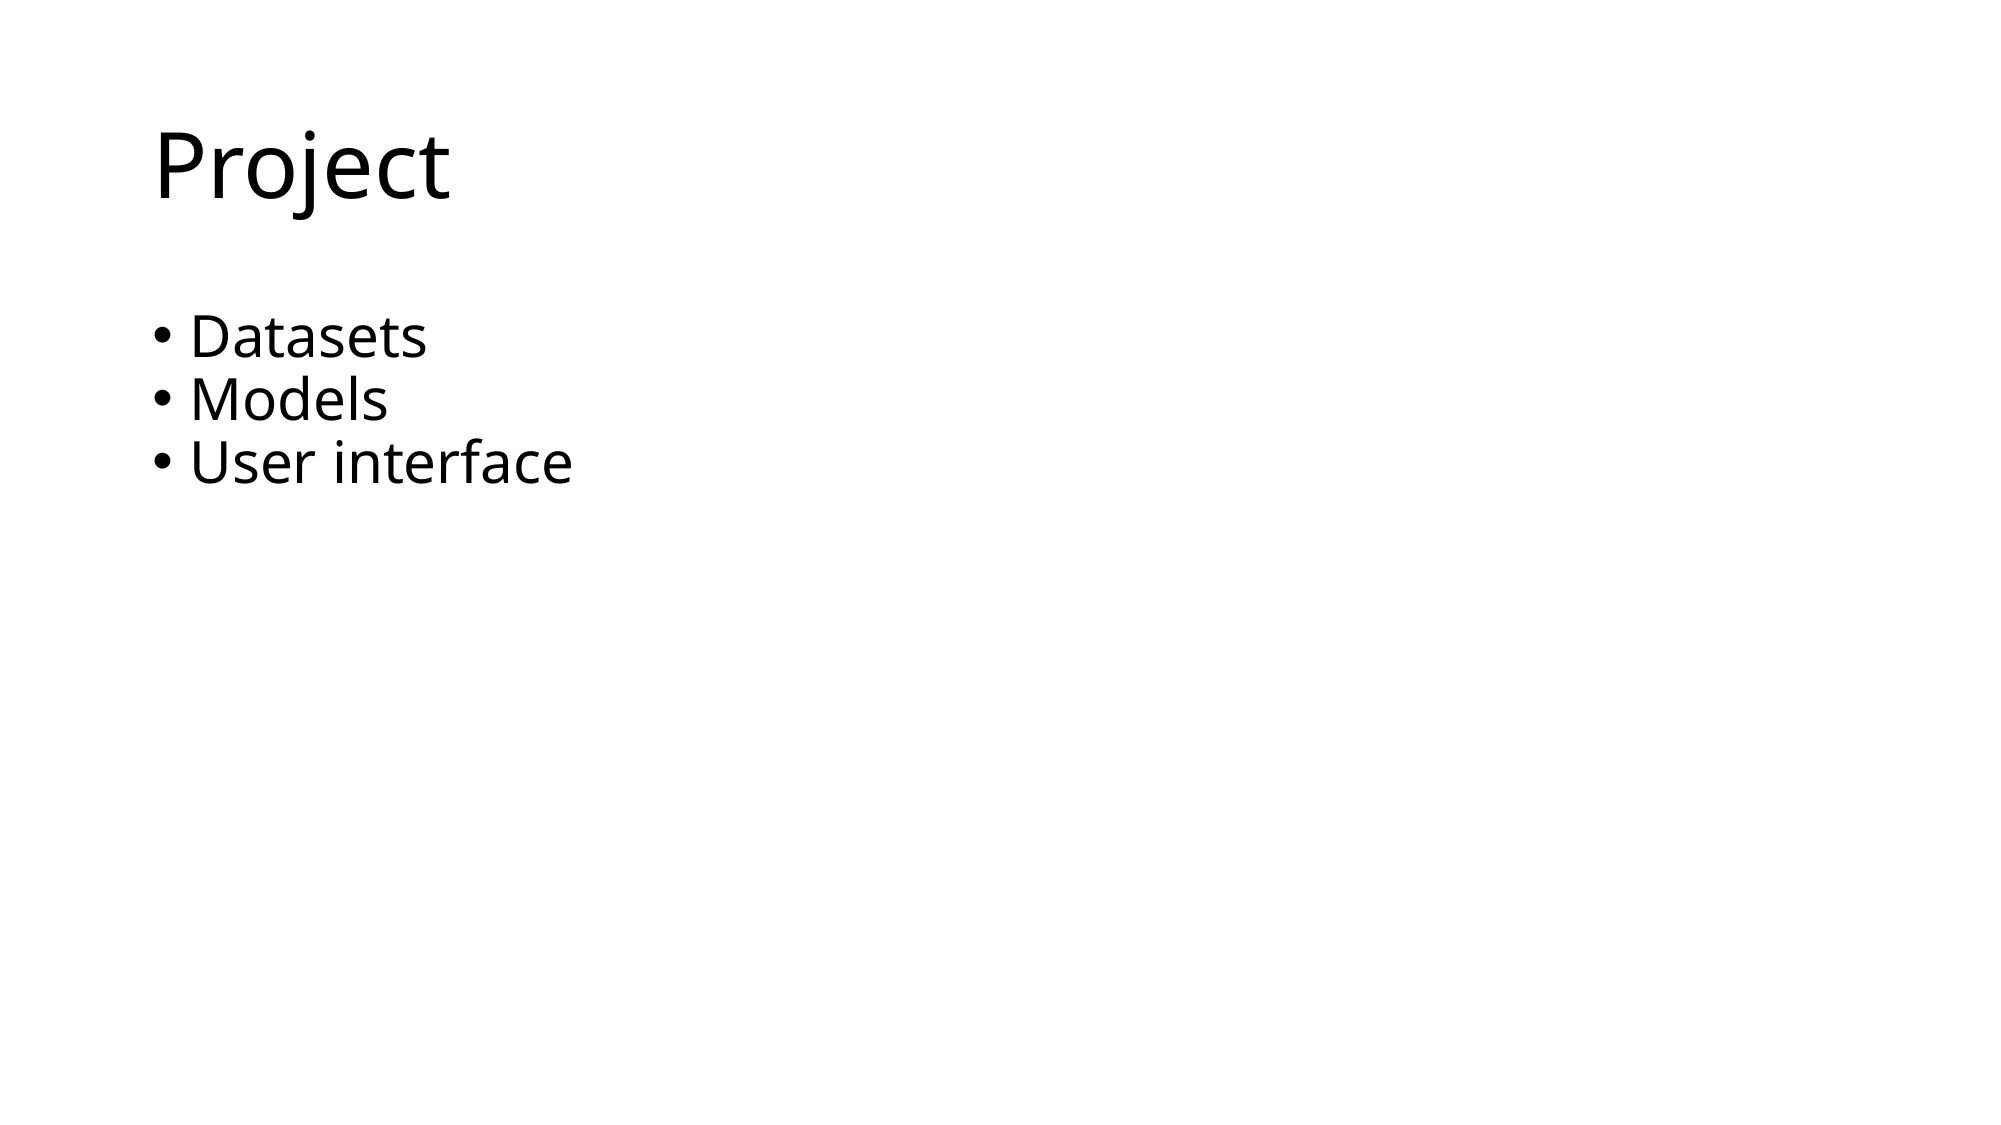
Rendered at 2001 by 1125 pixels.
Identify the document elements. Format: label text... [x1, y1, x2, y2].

text_box Project [137, 59, 1863, 278]
text_box Datasets Models User interface [137, 299, 1863, 1014]
